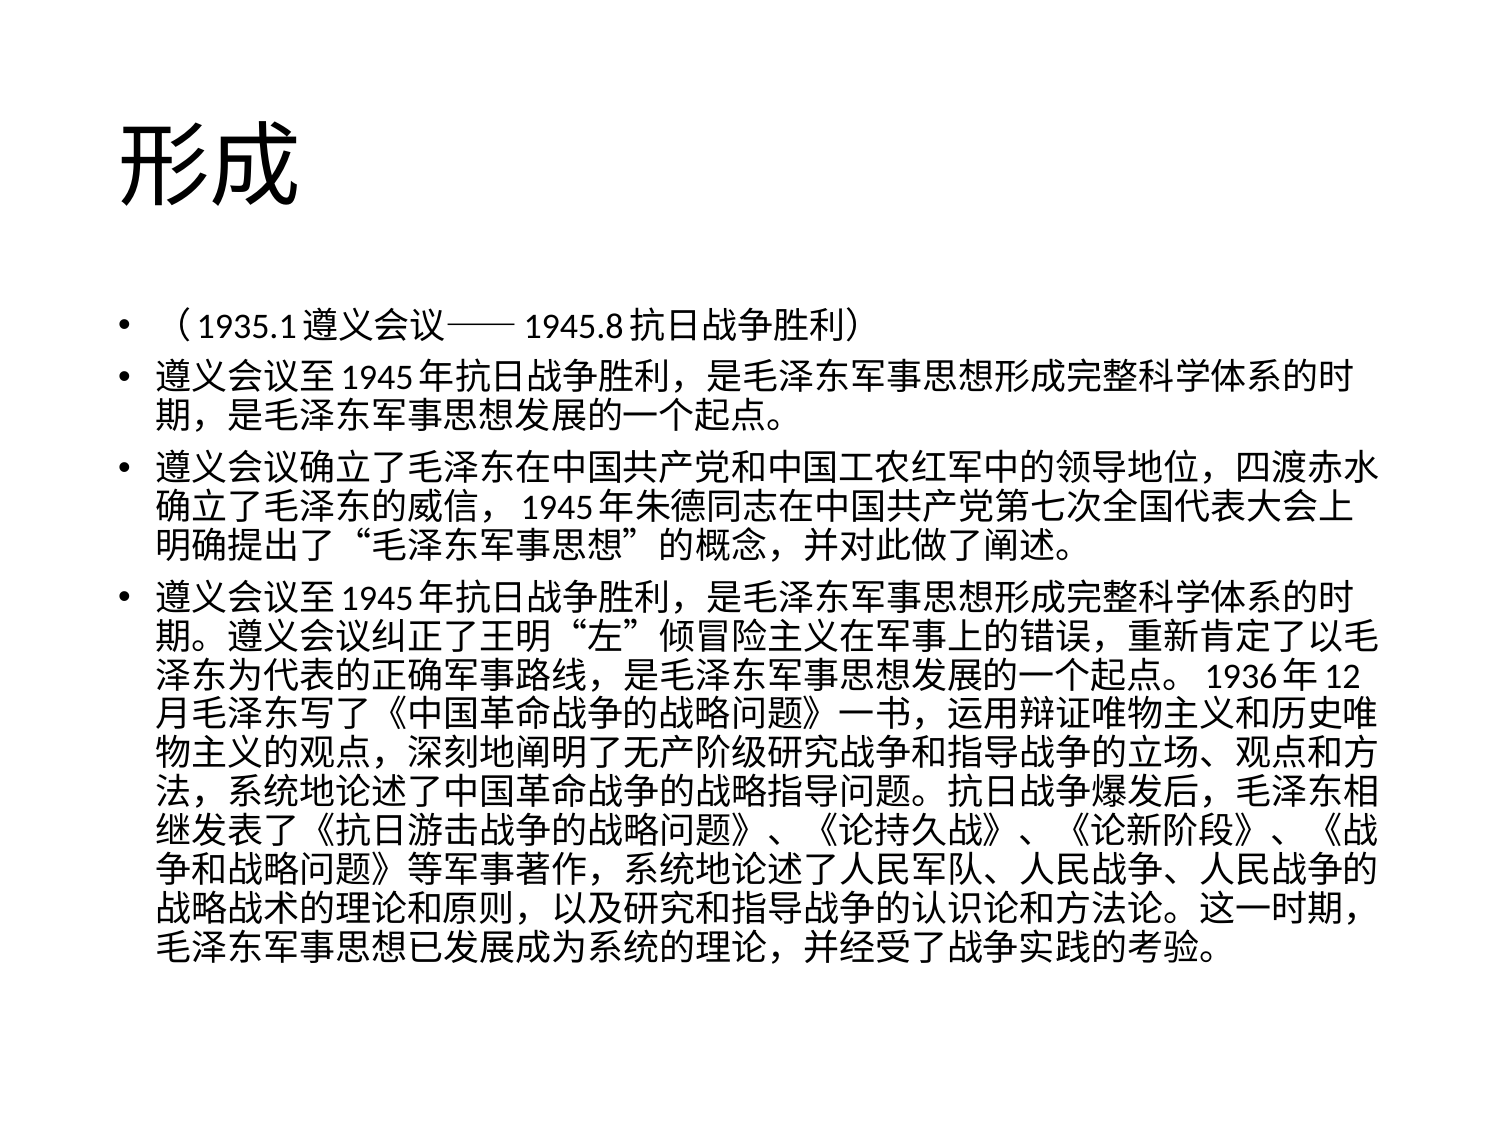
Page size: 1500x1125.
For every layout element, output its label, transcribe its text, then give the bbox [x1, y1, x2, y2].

title 形成 [103, 59, 1397, 278]
list （1935.1遵义会议——1945.8抗日战争胜利） 遵义会议至1945年抗日战争胜利，是毛泽东军事思想形成完整科学体系的时期，是毛泽东军事思想发展的一个起点。 遵义会议确立了毛泽东在中国共产党和中国工农红军中的领导地位，四渡赤水确立了毛泽东的威信，1945年朱德同志在中国共产党第七次全国代表大会上明确提出了“毛泽东军事思想”的概念，并对此做了阐述。 遵义会议至1945年抗日战争胜利，是毛泽东军事思想形成完整科学体系的时期。遵义会议纠正了王明“左”倾冒险主义在军事上的错误，重新肯定了以毛泽东为代表的正确军事路线，是毛泽东军事思想发展的一个起点。1936年12月毛泽东写了《中国革命战争的战略问题》一书，运用辩证唯物主义和历史唯物主义的观点，深刻地阐明了无产阶级研究战争和指导战争的立场、观点和方法，系统地论述了中国革命战争的战略指导问题。抗日战争爆发后，毛泽东相继发表了《抗日游击战争的战略问题》、《论持久战》、《论新阶段》、《战争和战略问题》等军事著作，系统地论述了人民军队、人民战争、人民战争的战略战术的理论和原则，以及研究和指导战争的认识论和方法论。这一时期，毛泽东军事思想已发展成为系统的理论，并经受了战争实践的考验。 [103, 299, 1397, 1014]
